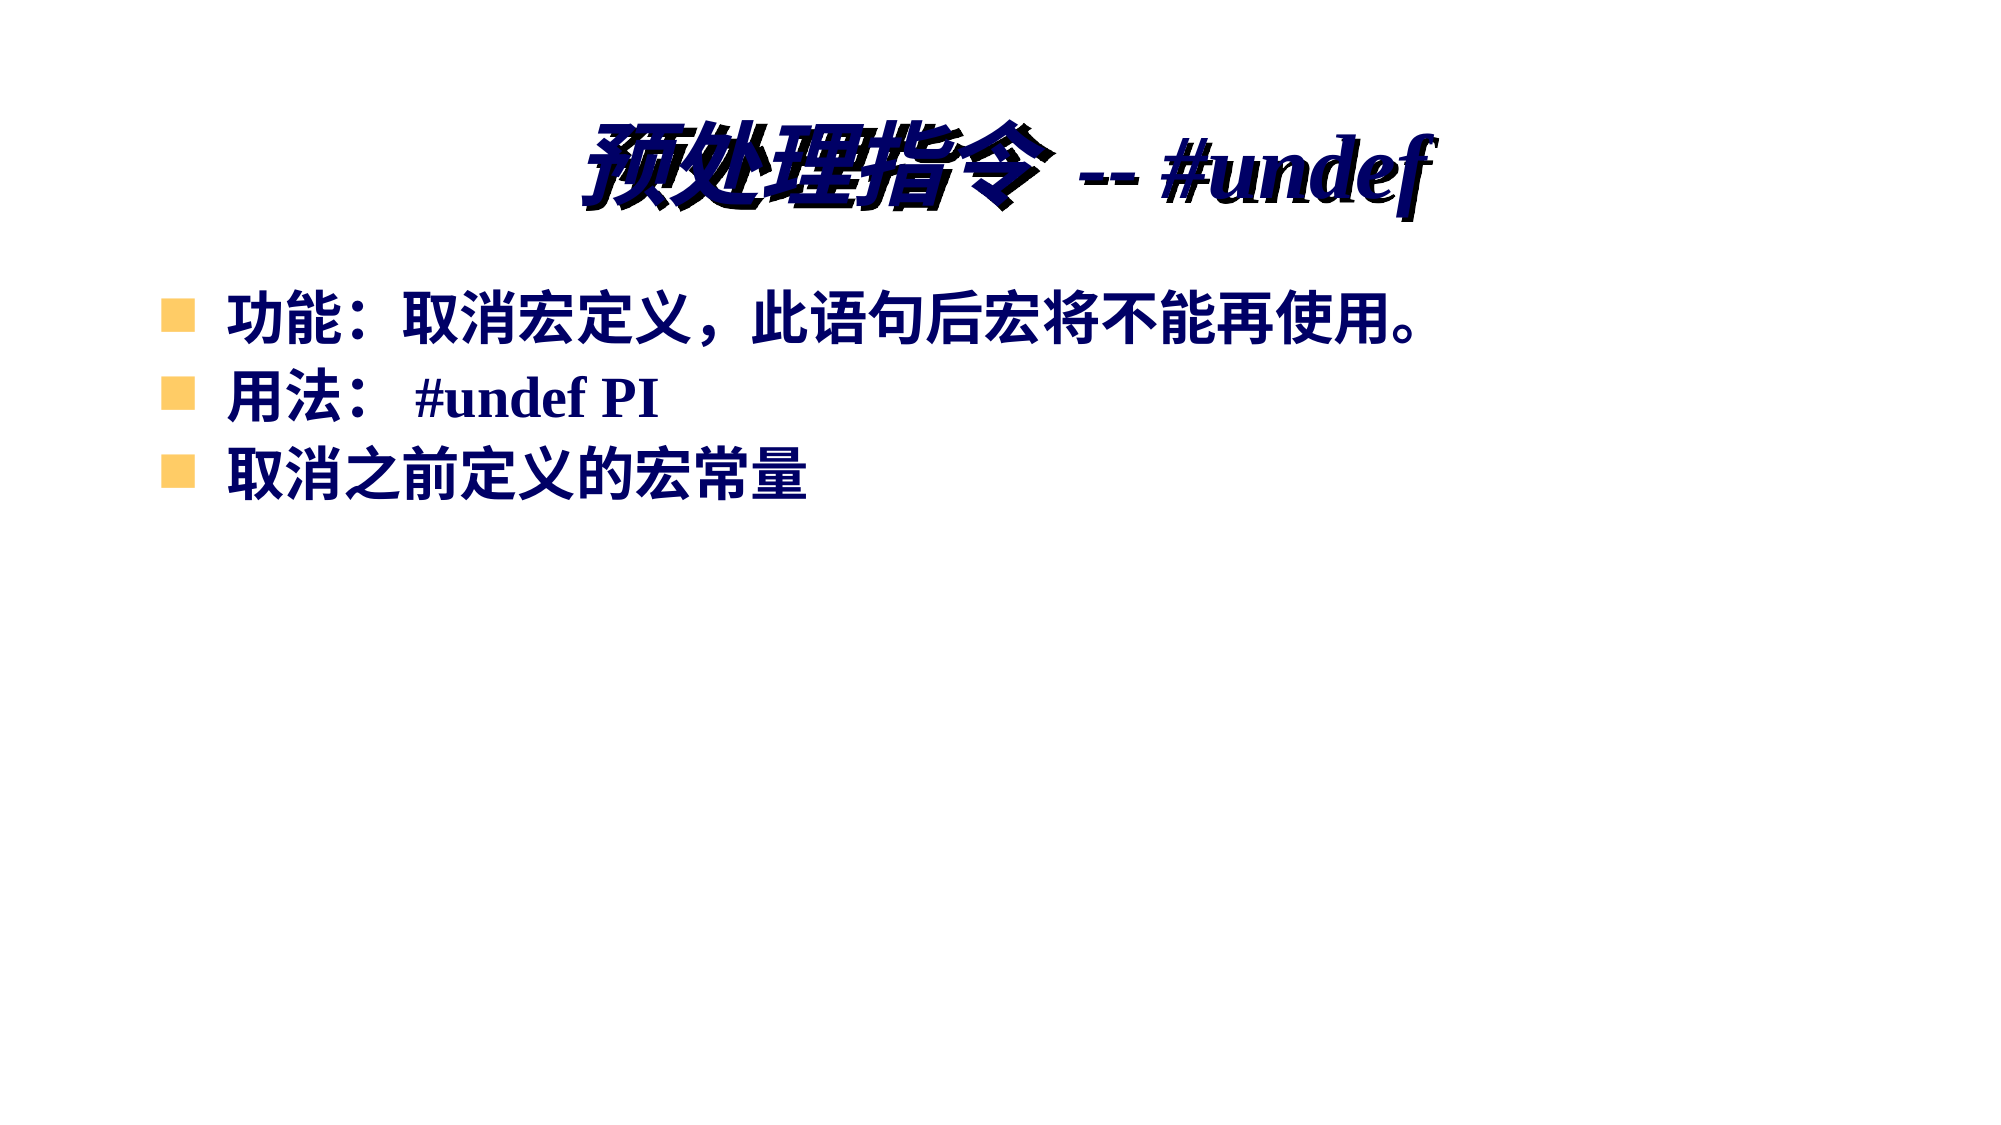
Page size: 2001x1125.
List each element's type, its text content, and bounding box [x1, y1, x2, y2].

title 预处理指令 -- #undef [148, 101, 1855, 240]
list 功能：取消宏定义，此语句后宏将不能再使用。 用法：#undef PI 取消之前定义的宏常量 [149, 278, 1851, 1036]
